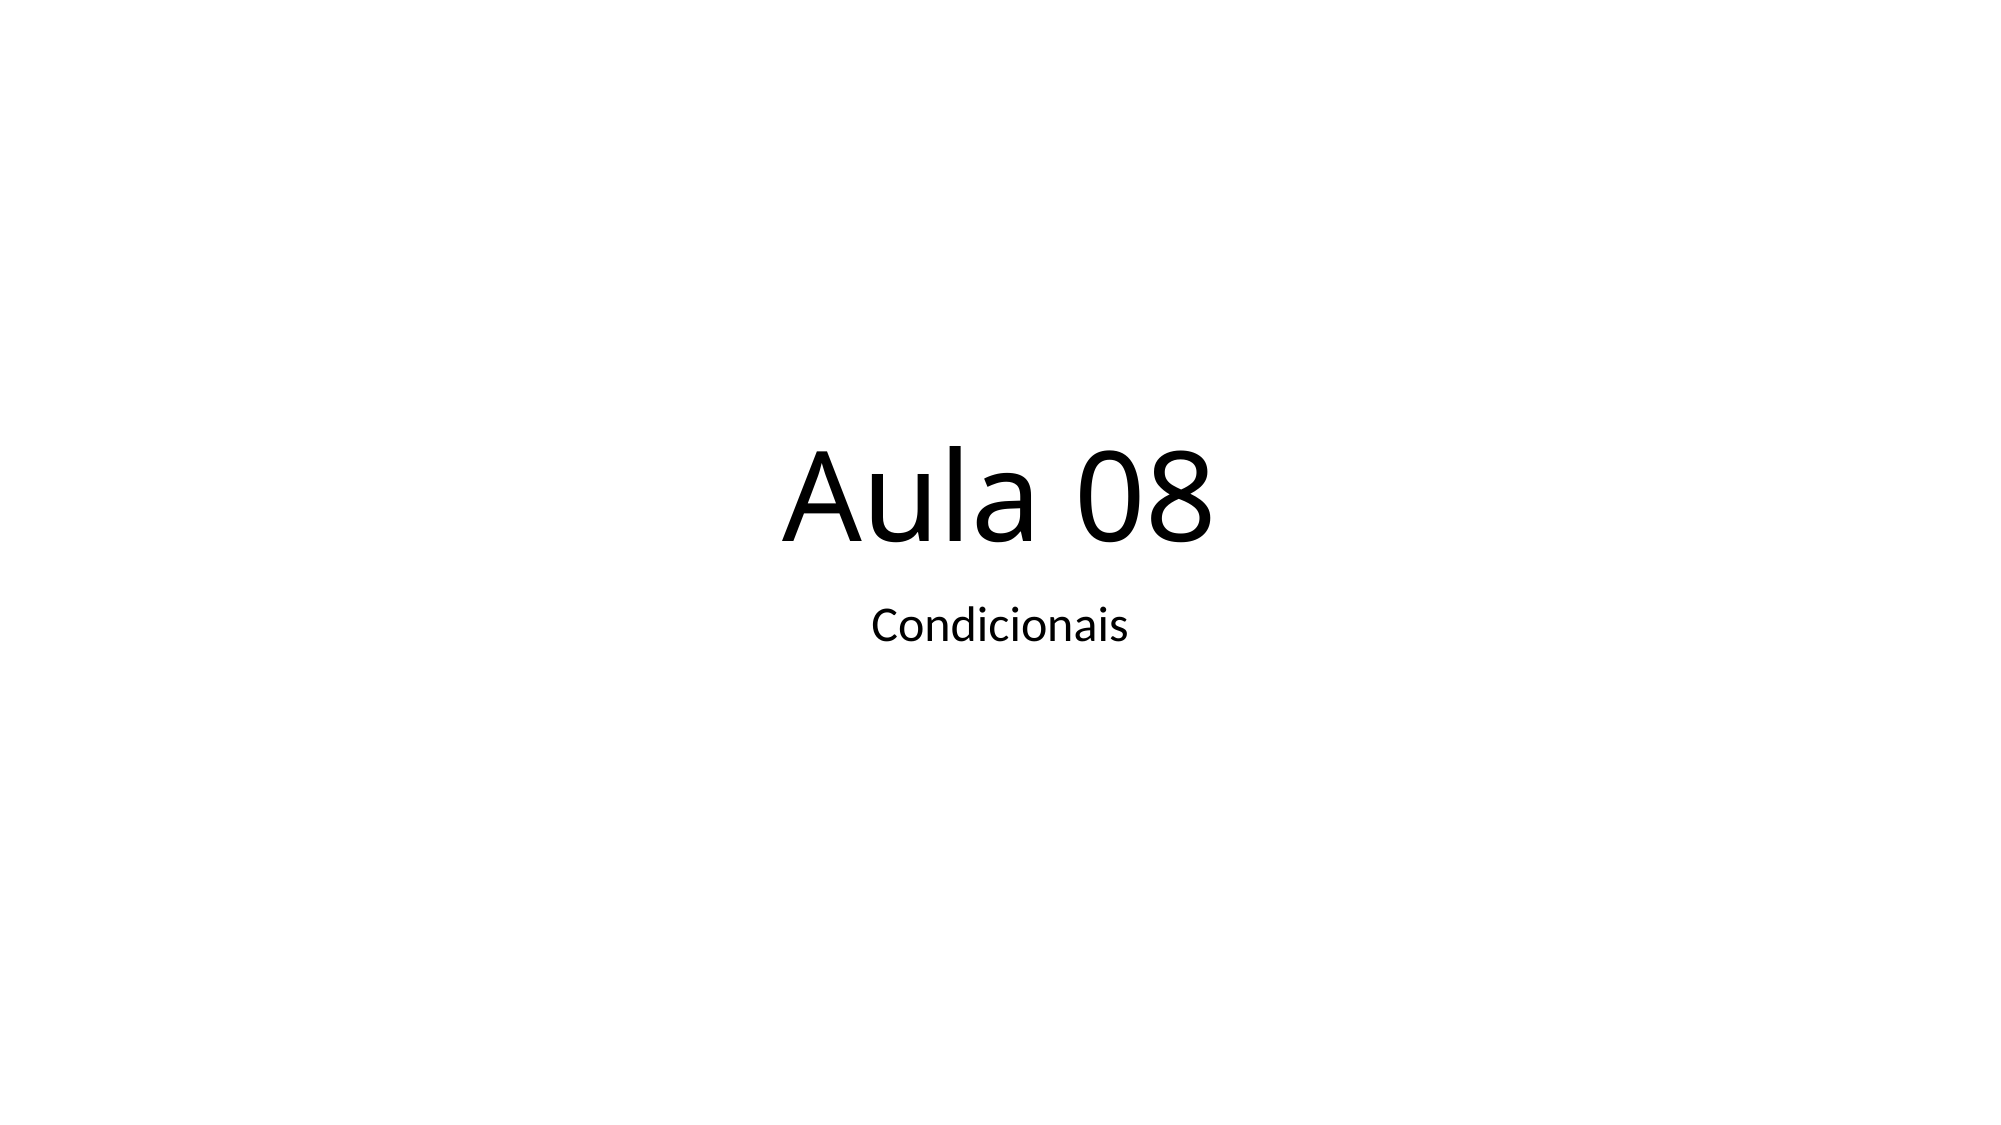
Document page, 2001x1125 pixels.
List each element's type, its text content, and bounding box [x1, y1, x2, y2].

title Aula 08 [249, 184, 1750, 576]
subtitle Condicionais [249, 590, 1750, 863]
